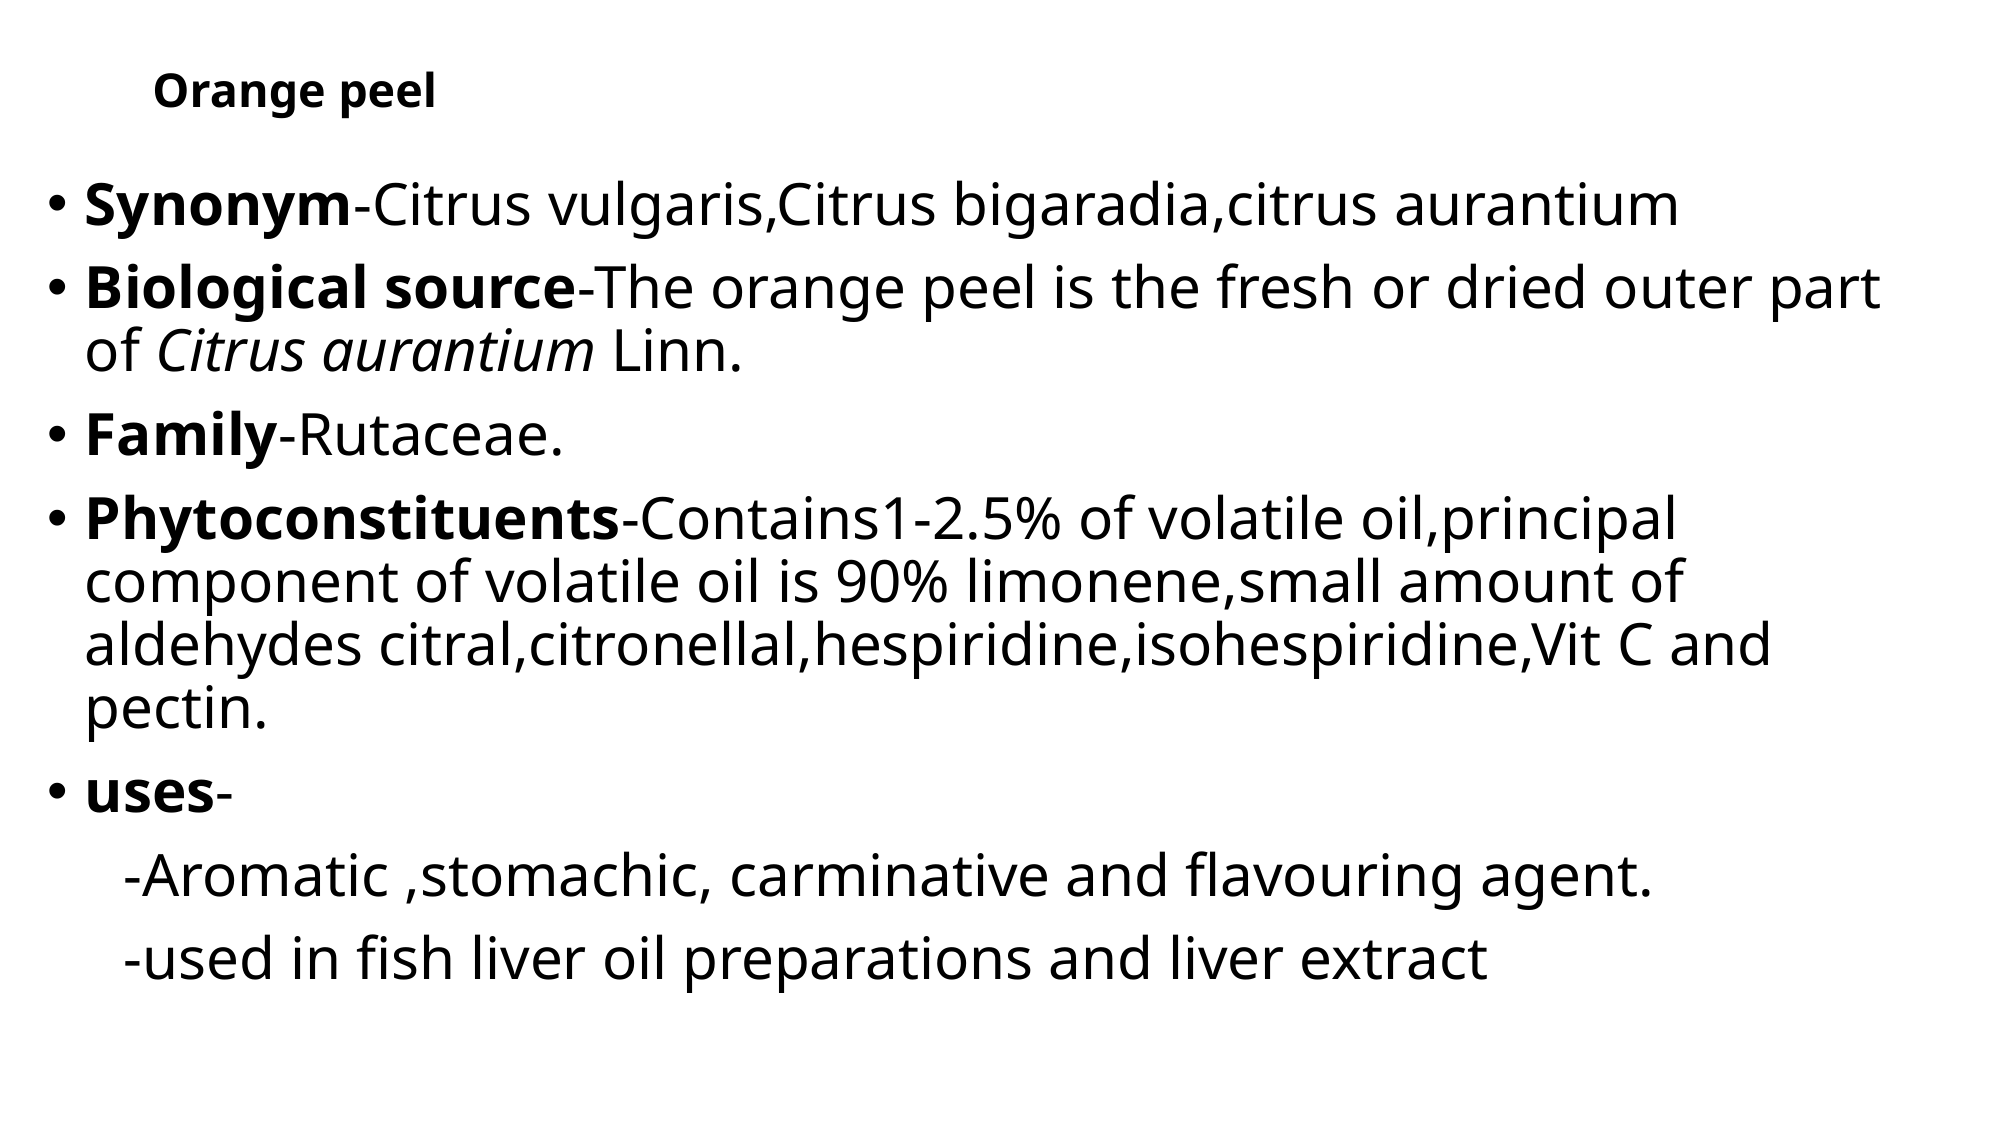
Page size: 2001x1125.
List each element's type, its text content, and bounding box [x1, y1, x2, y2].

title Orange peel [137, 59, 1863, 126]
list Synonym-Citrus vulgaris,Citrus bigaradia,citrus aurantium Biological source-The orange peel is the fresh or dried outer part of Citrus aurantium Linn. Family-Rutaceae. Phytoconstituents-Contains1-2.5% of volatile oil,principal component of volatile oil is 90% limonene,small amount of aldehydes citral,citronellal,hespiridine,isohespiridine,Vit C and pectin. uses- -Aromatic ,stomachic, carminative and flavouring agent. -used in fish liver oil preparations and liver extract [32, 167, 1961, 1125]
